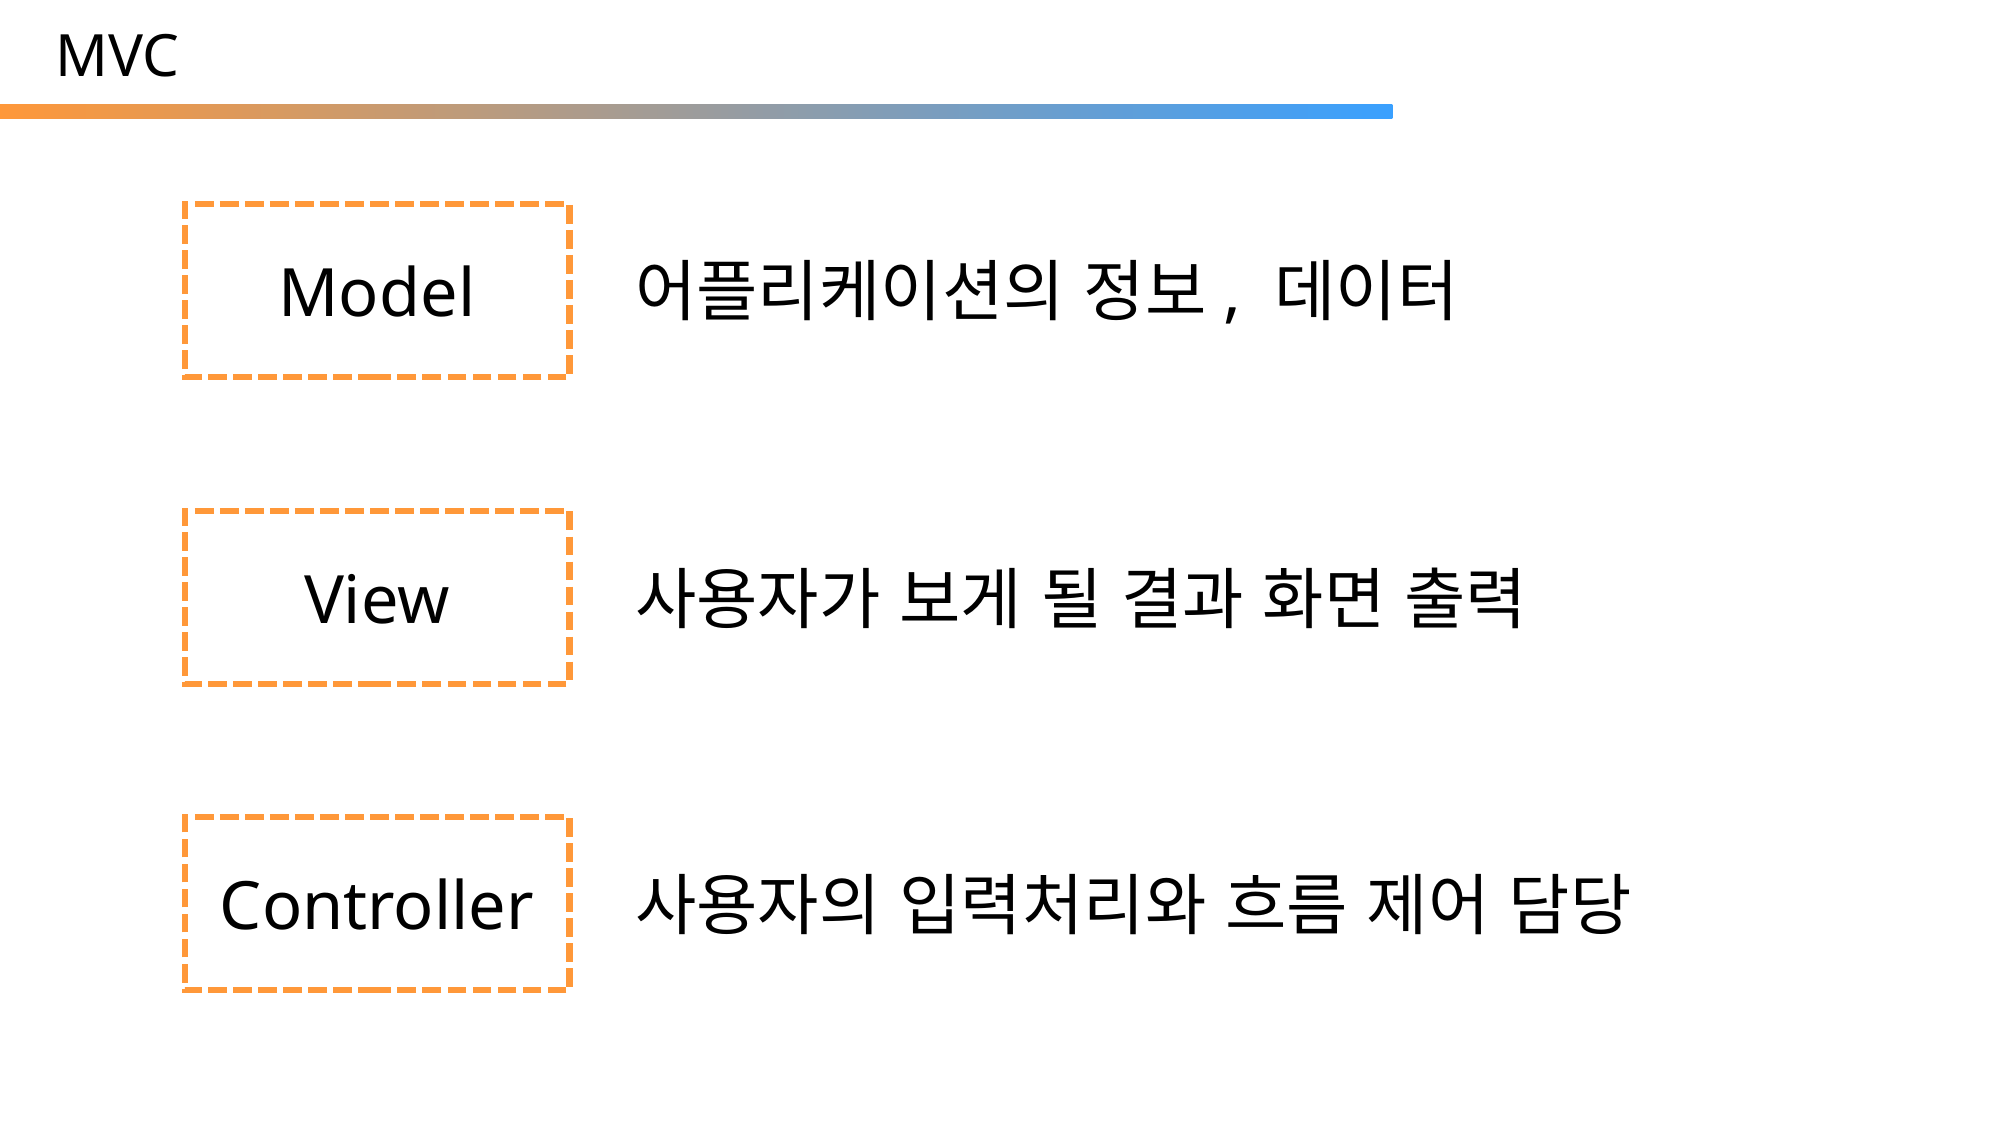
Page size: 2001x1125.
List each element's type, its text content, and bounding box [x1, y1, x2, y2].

text_box View [253, 549, 501, 644]
text_box [184, 816, 571, 991]
text_box 어플리케이션의 정보, 데이터 [620, 241, 1822, 337]
text_box MVC [25, 10, 1393, 95]
text_box [0, 104, 1393, 119]
text_box [184, 203, 571, 378]
text_box Controller [192, 855, 563, 951]
text_box [184, 510, 571, 685]
text_box 사용자가 보게 될 결과 화면 출력 [620, 549, 1822, 644]
text_box 사용자의 입력처리와 흐름 제어 담당 [620, 855, 1822, 951]
